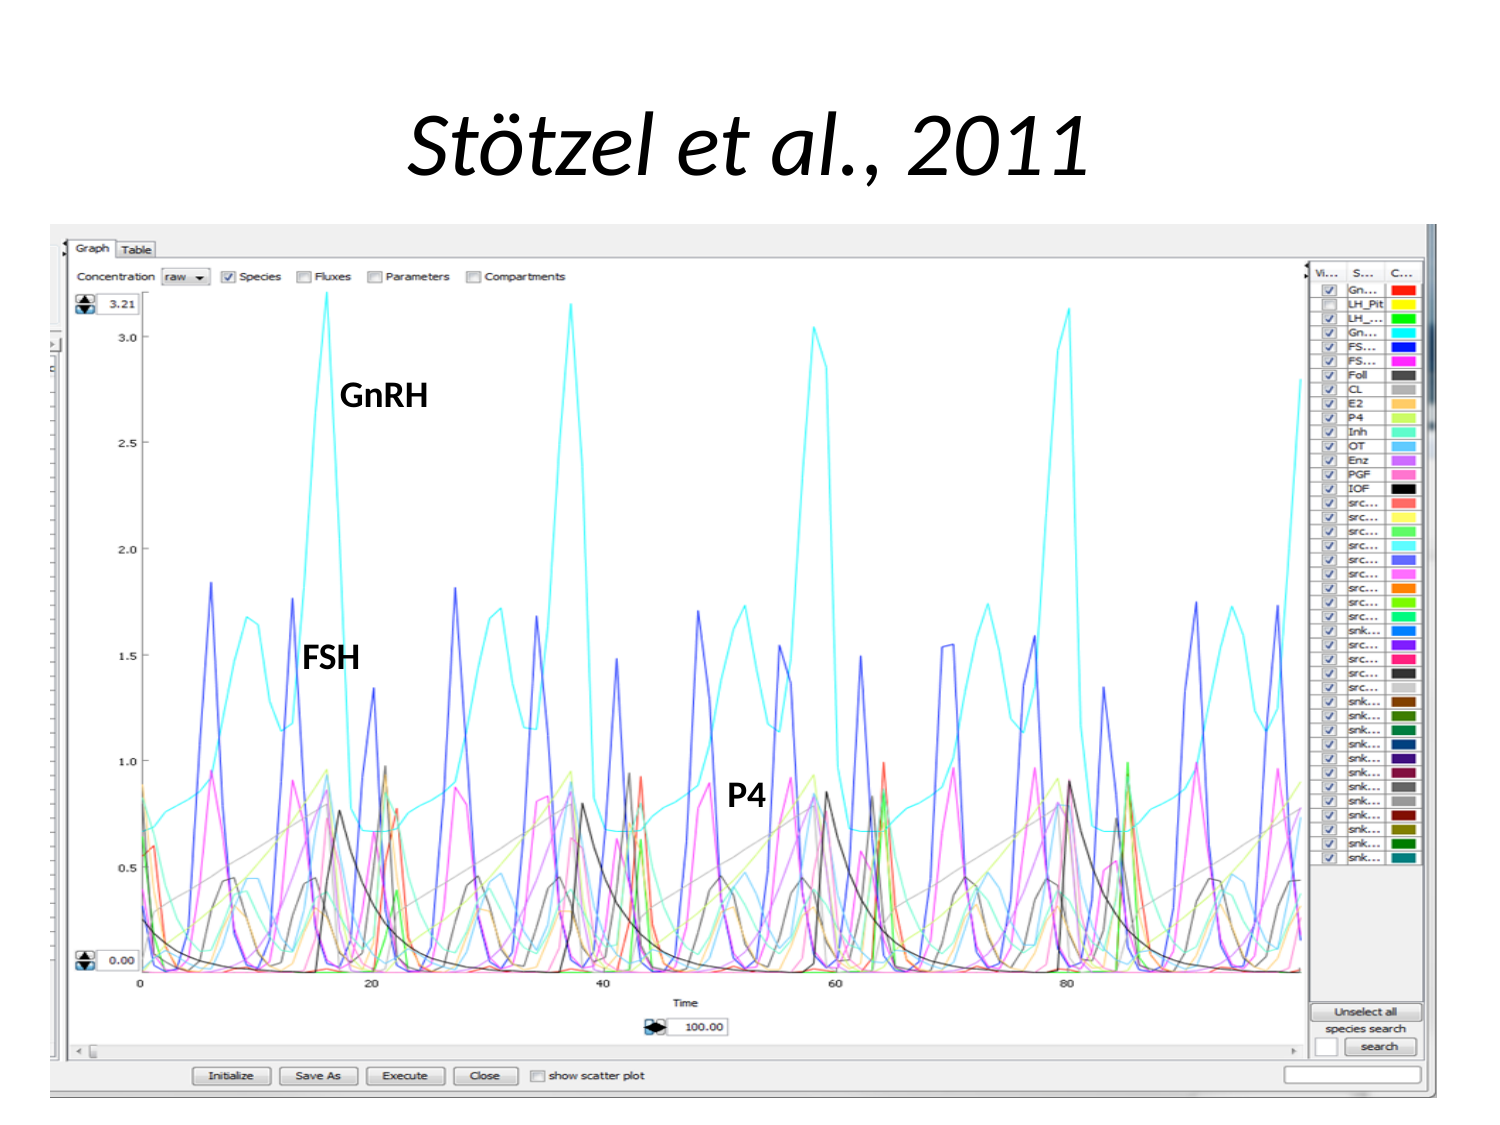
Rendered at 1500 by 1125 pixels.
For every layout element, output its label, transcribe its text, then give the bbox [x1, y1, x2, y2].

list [49, 224, 1438, 1099]
title Stötzel et al., 2011 [75, 45, 1425, 223]
